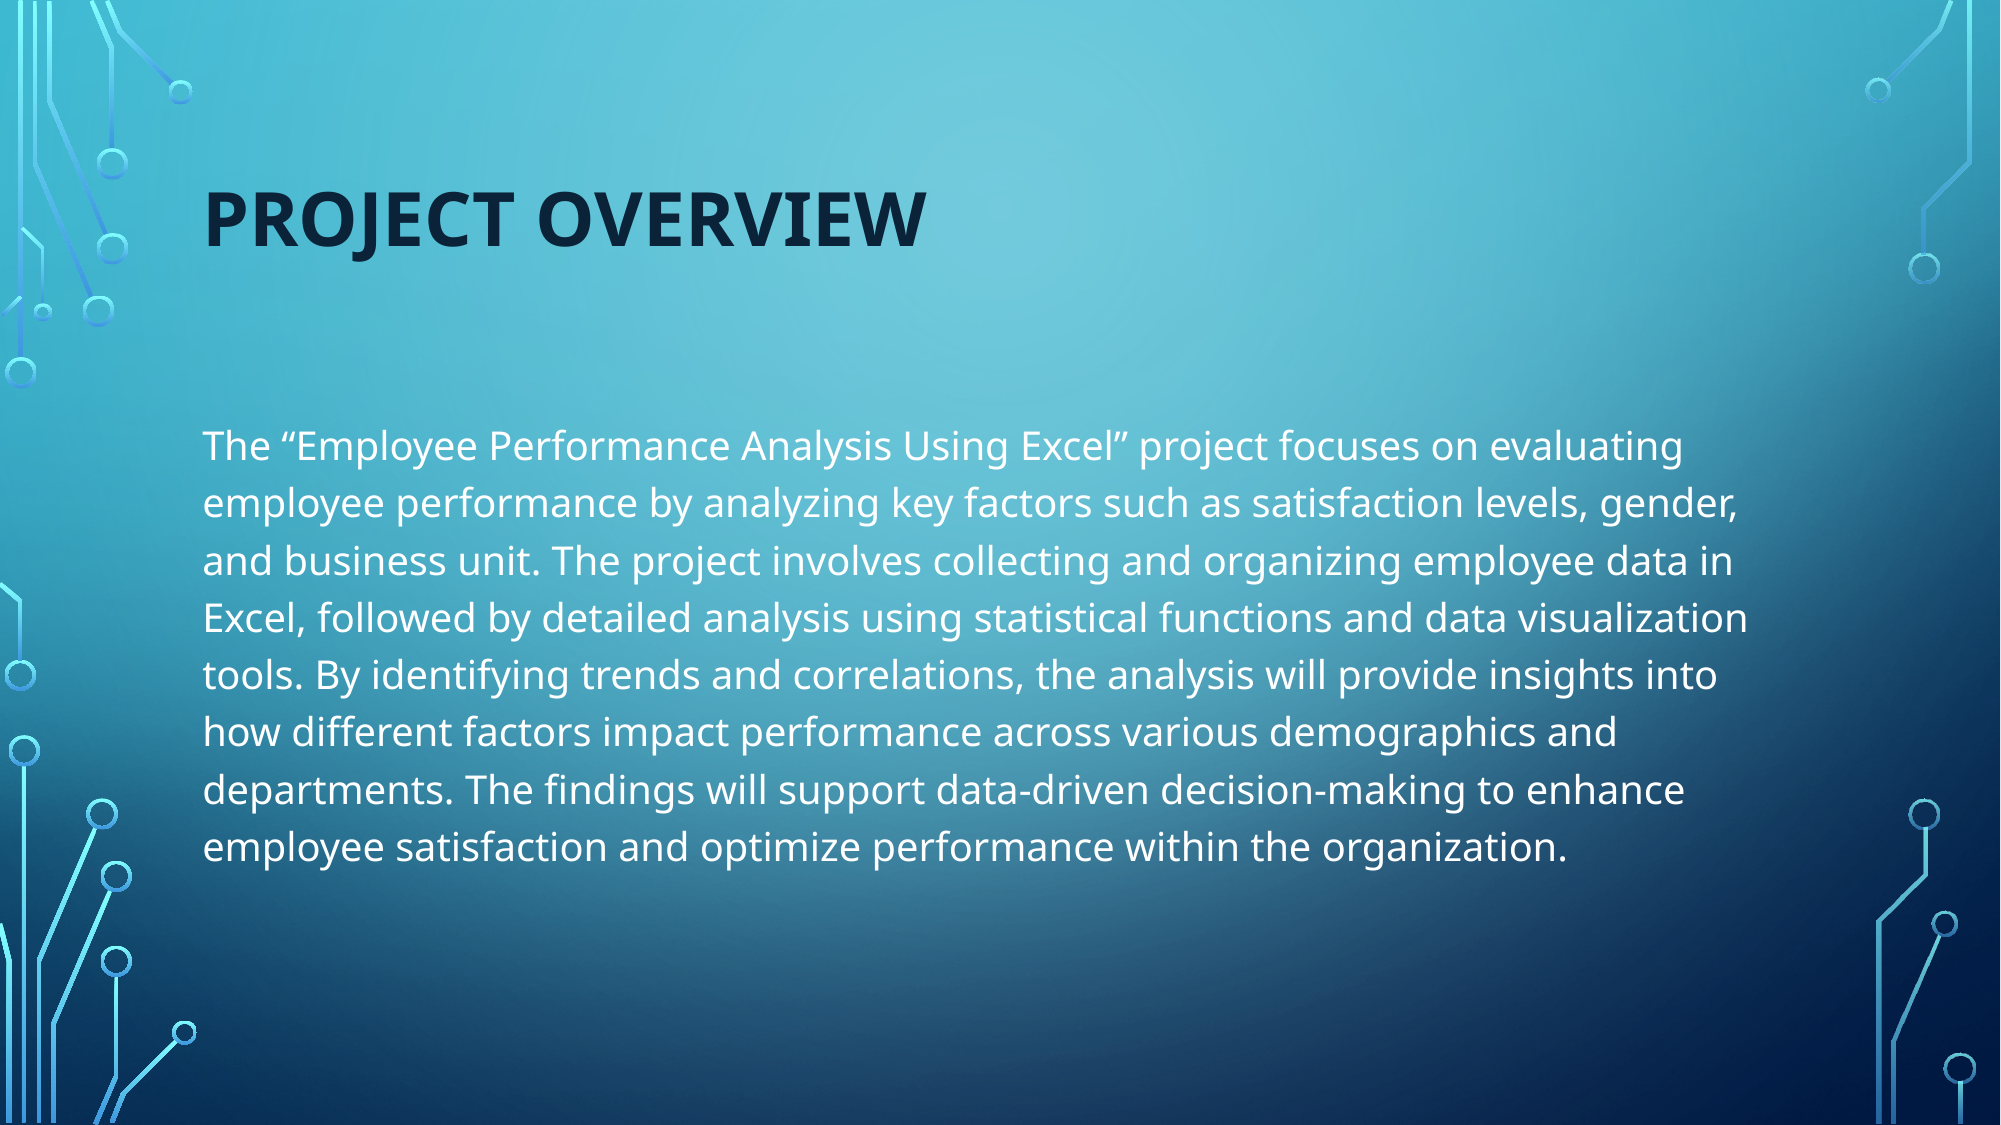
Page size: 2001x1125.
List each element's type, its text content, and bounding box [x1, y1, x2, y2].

list The “Employee Performance Analysis Using Excel” project focuses on evaluating employee performance by analyzing key factors such as satisfaction levels, gender, and business unit. The project involves collecting and organizing employee data in Excel, followed by detailed analysis using statistical functions and data visualization tools. By identifying trends and correlations, the analysis will provide insights into how different factors impact performance across various demographics and departments. The findings will support data-driven decision-making to enhance employee satisfaction and optimize performance within the organization. [187, 343, 1813, 925]
title Project overview [187, 101, 1813, 343]
